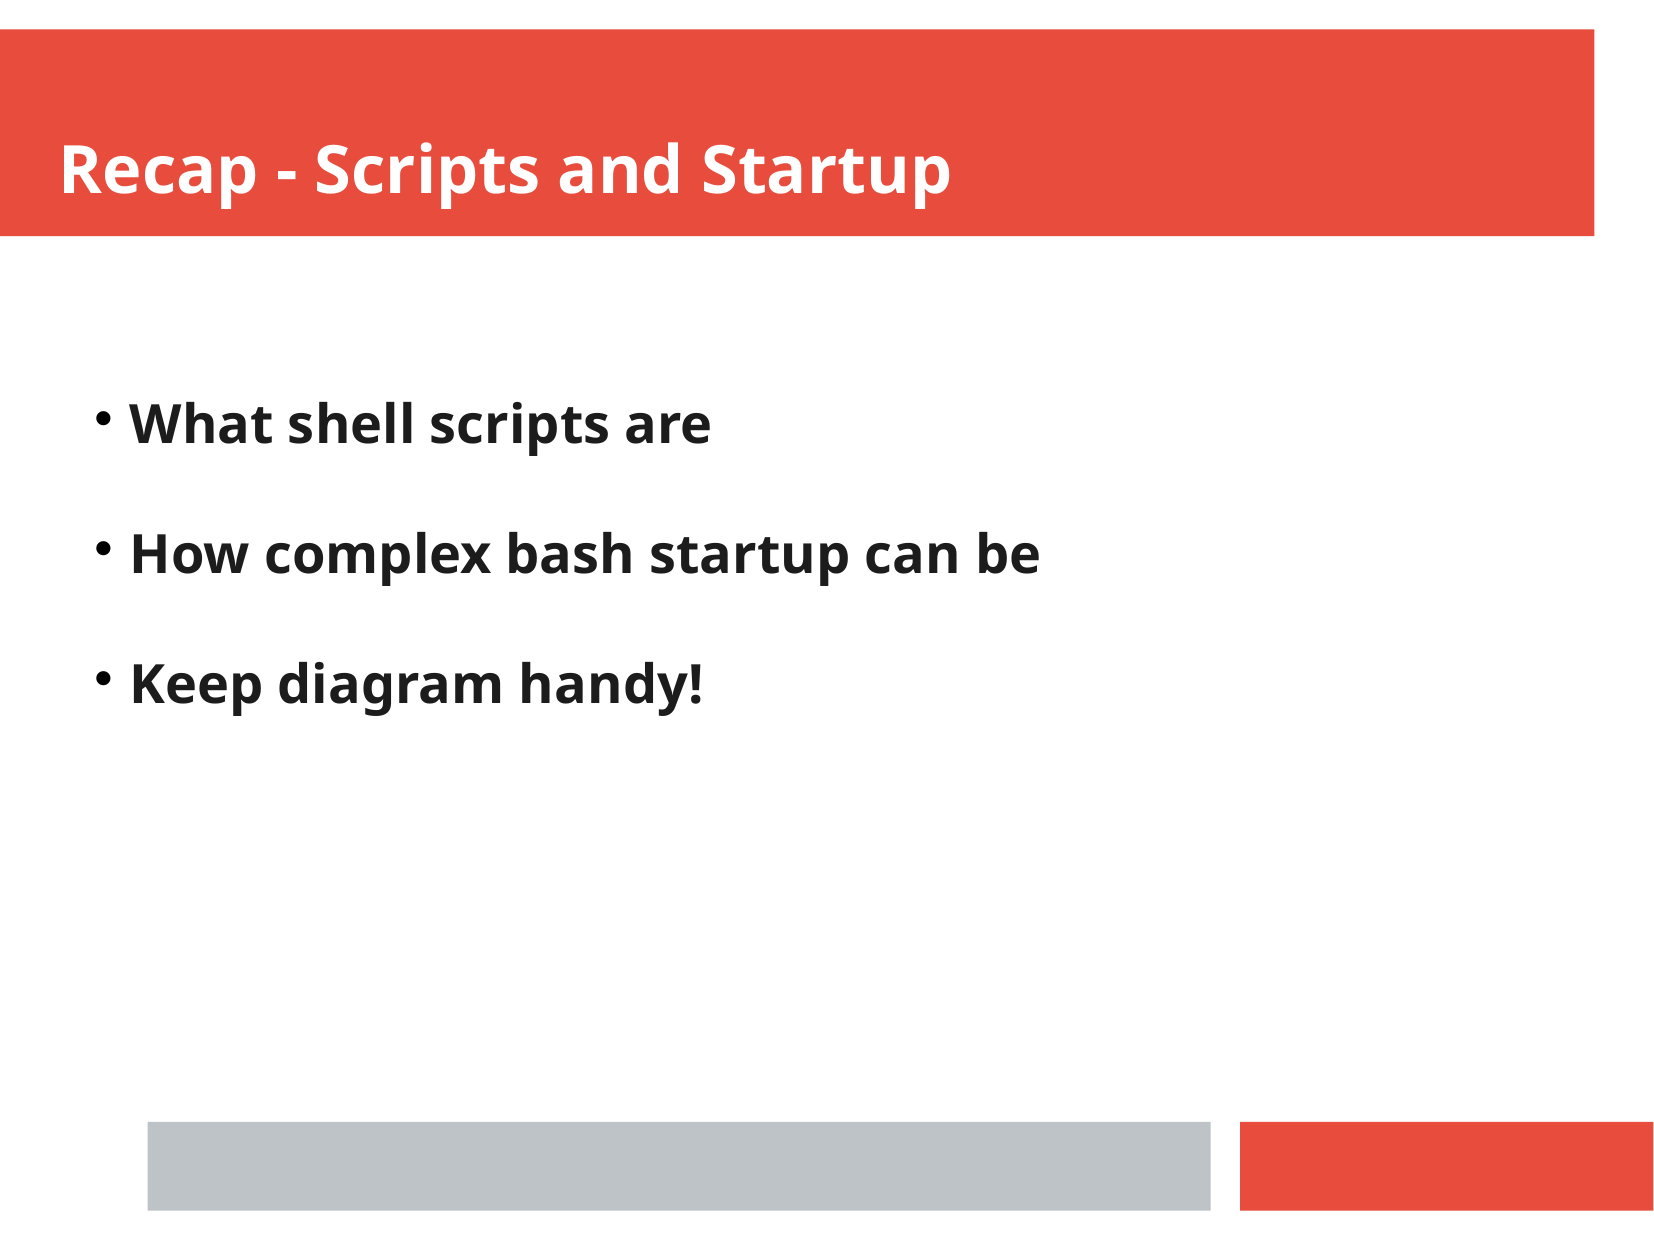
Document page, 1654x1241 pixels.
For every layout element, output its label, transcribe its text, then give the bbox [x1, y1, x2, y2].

text_box Recap - Scripts and Startup [58, 58, 1595, 207]
text_box What shell scripts are How complex bash startup can be Keep diagram handy! [58, 324, 1565, 1093]
